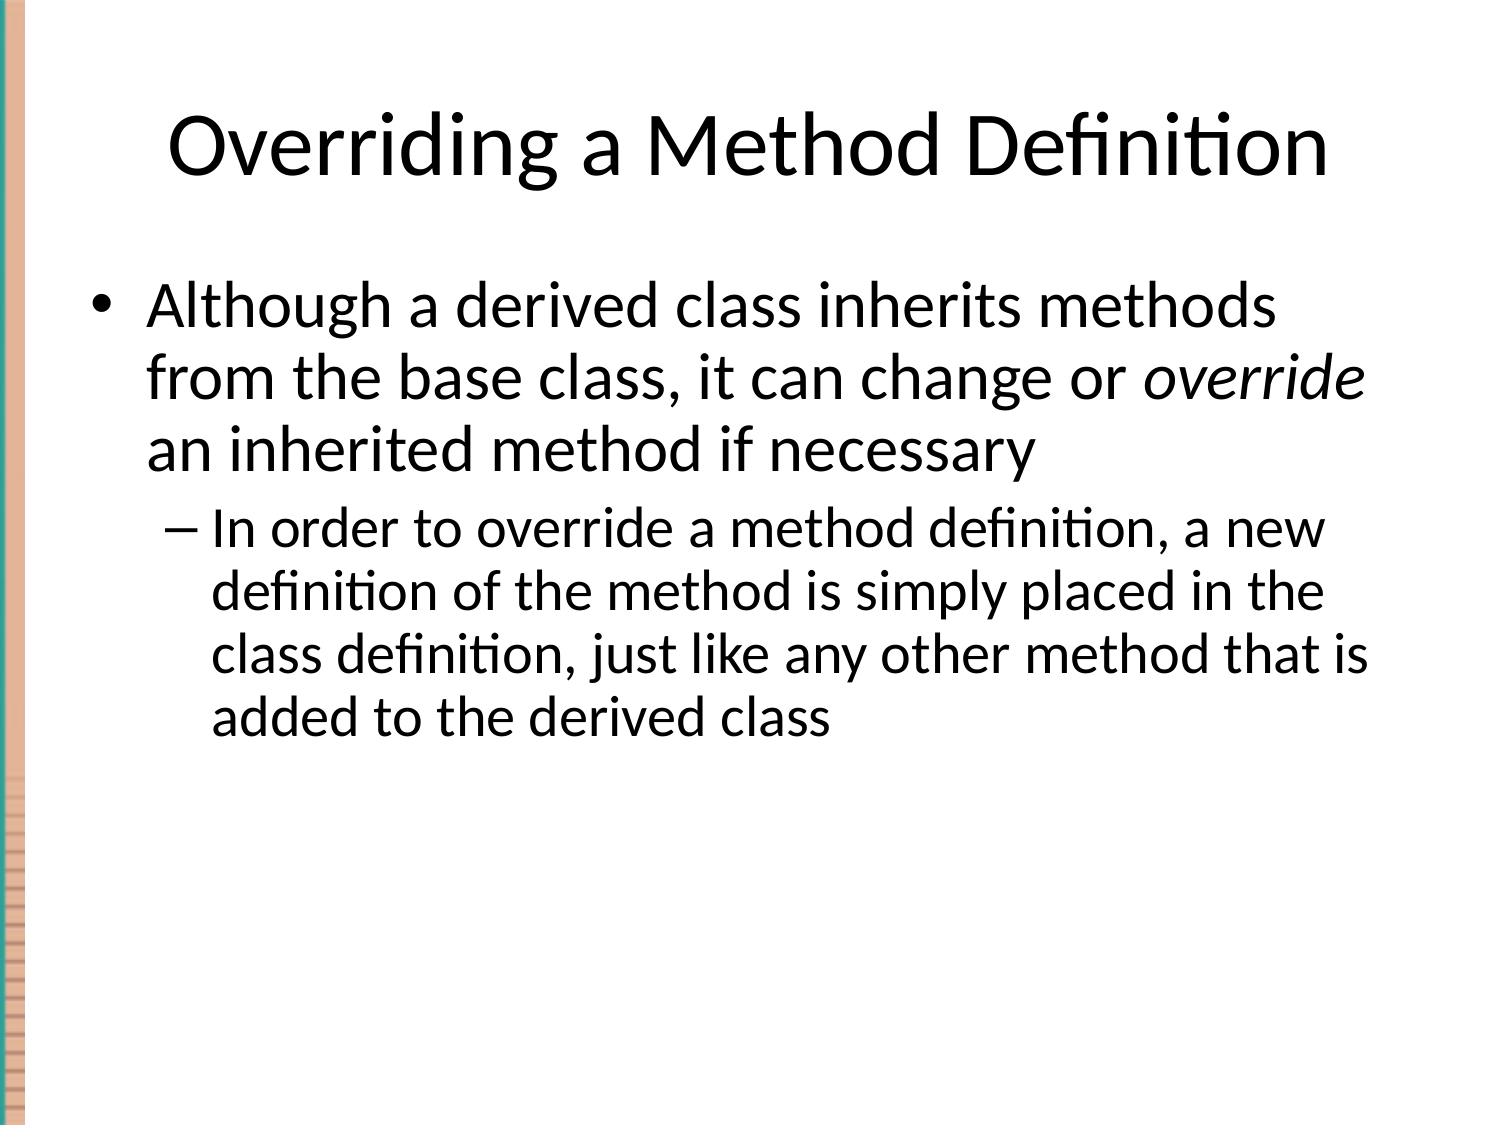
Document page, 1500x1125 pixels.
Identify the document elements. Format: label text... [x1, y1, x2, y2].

picture [0, 0, 25, 1125]
list Although a derived class inherits methods from the base class, it can change or override an inherited method if necessary In order to override a method definition, a new definition of the method is simply placed in the class definition, just like any other method that is added to the derived class [75, 262, 1425, 1005]
title Overriding a Method Definition [75, 45, 1425, 233]
